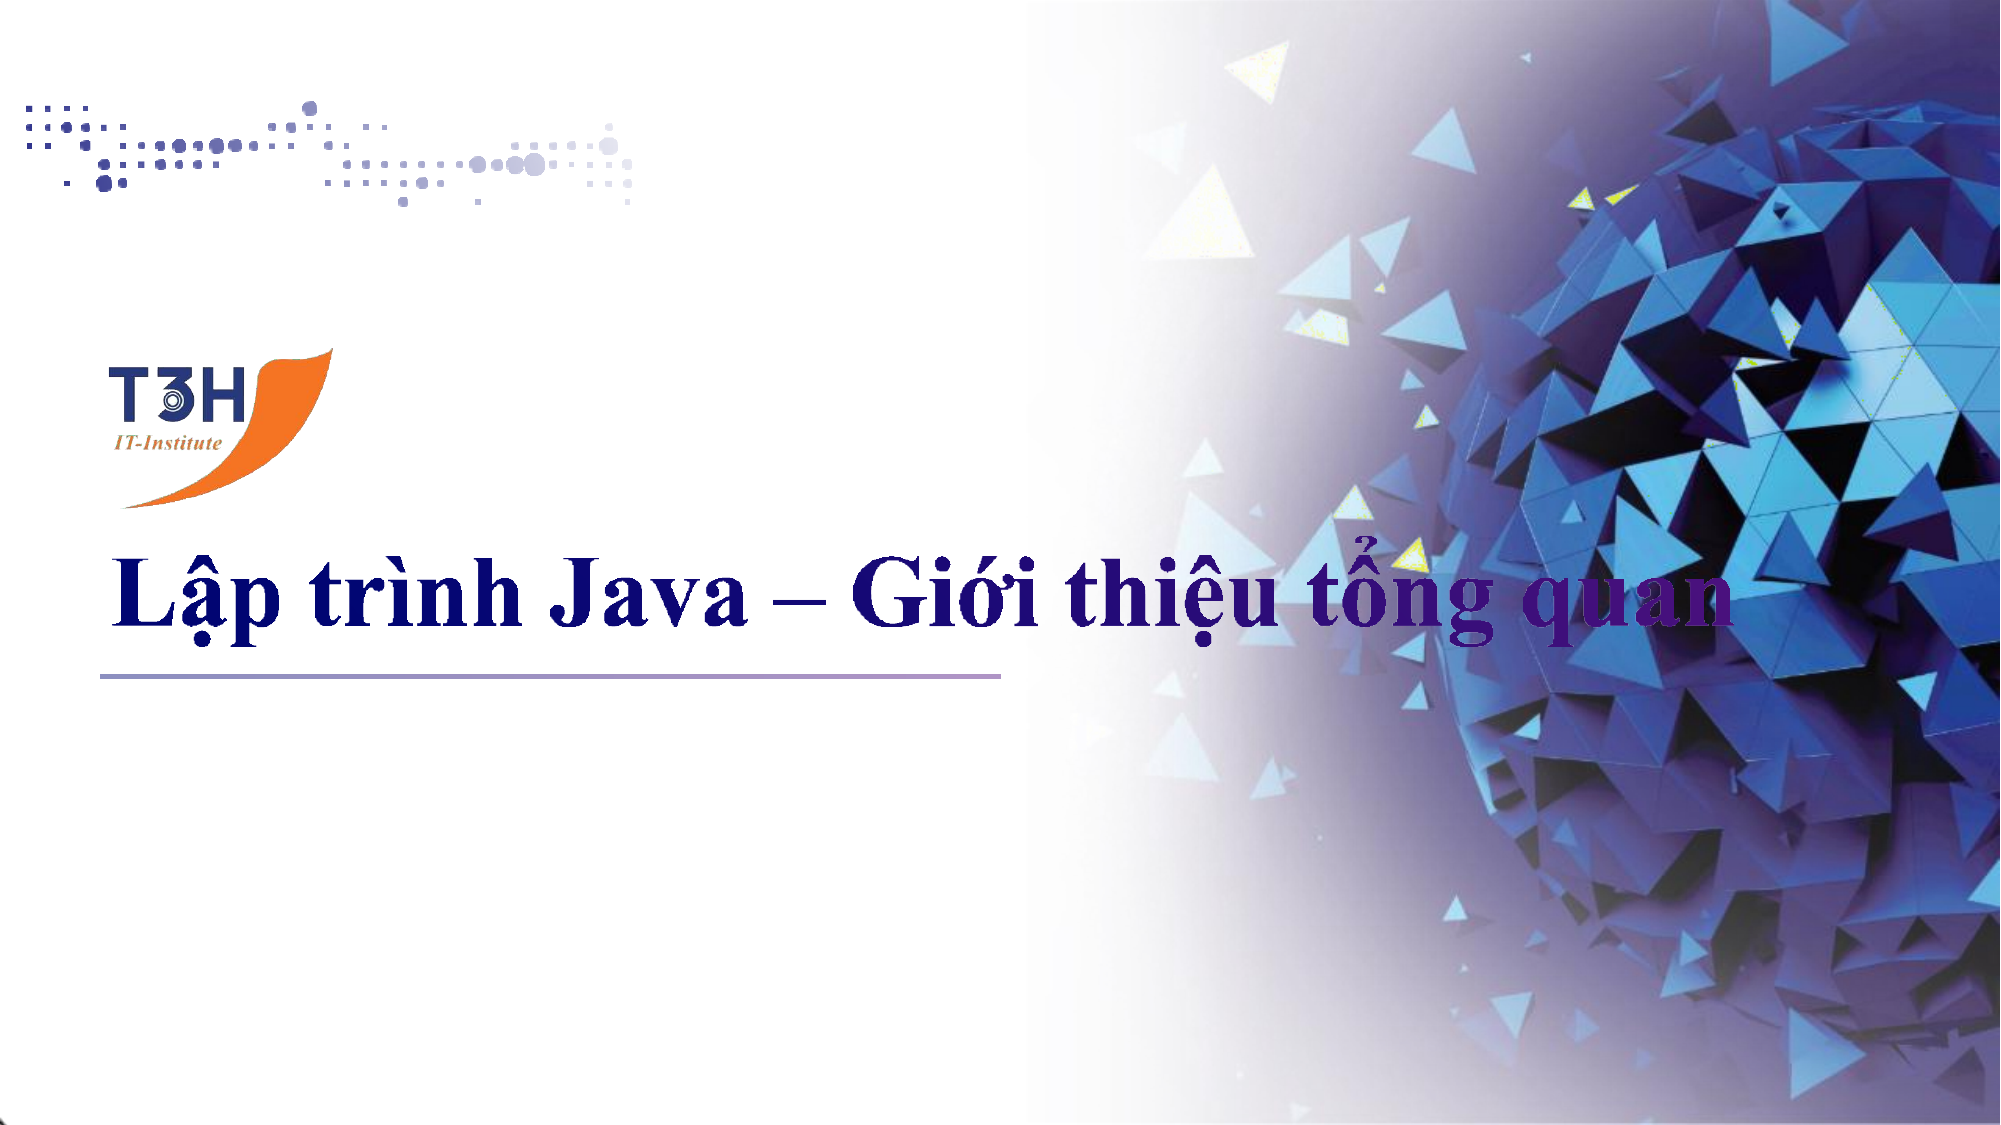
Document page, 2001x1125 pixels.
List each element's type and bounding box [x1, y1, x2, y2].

text_box [0, 0, 2000, 1125]
